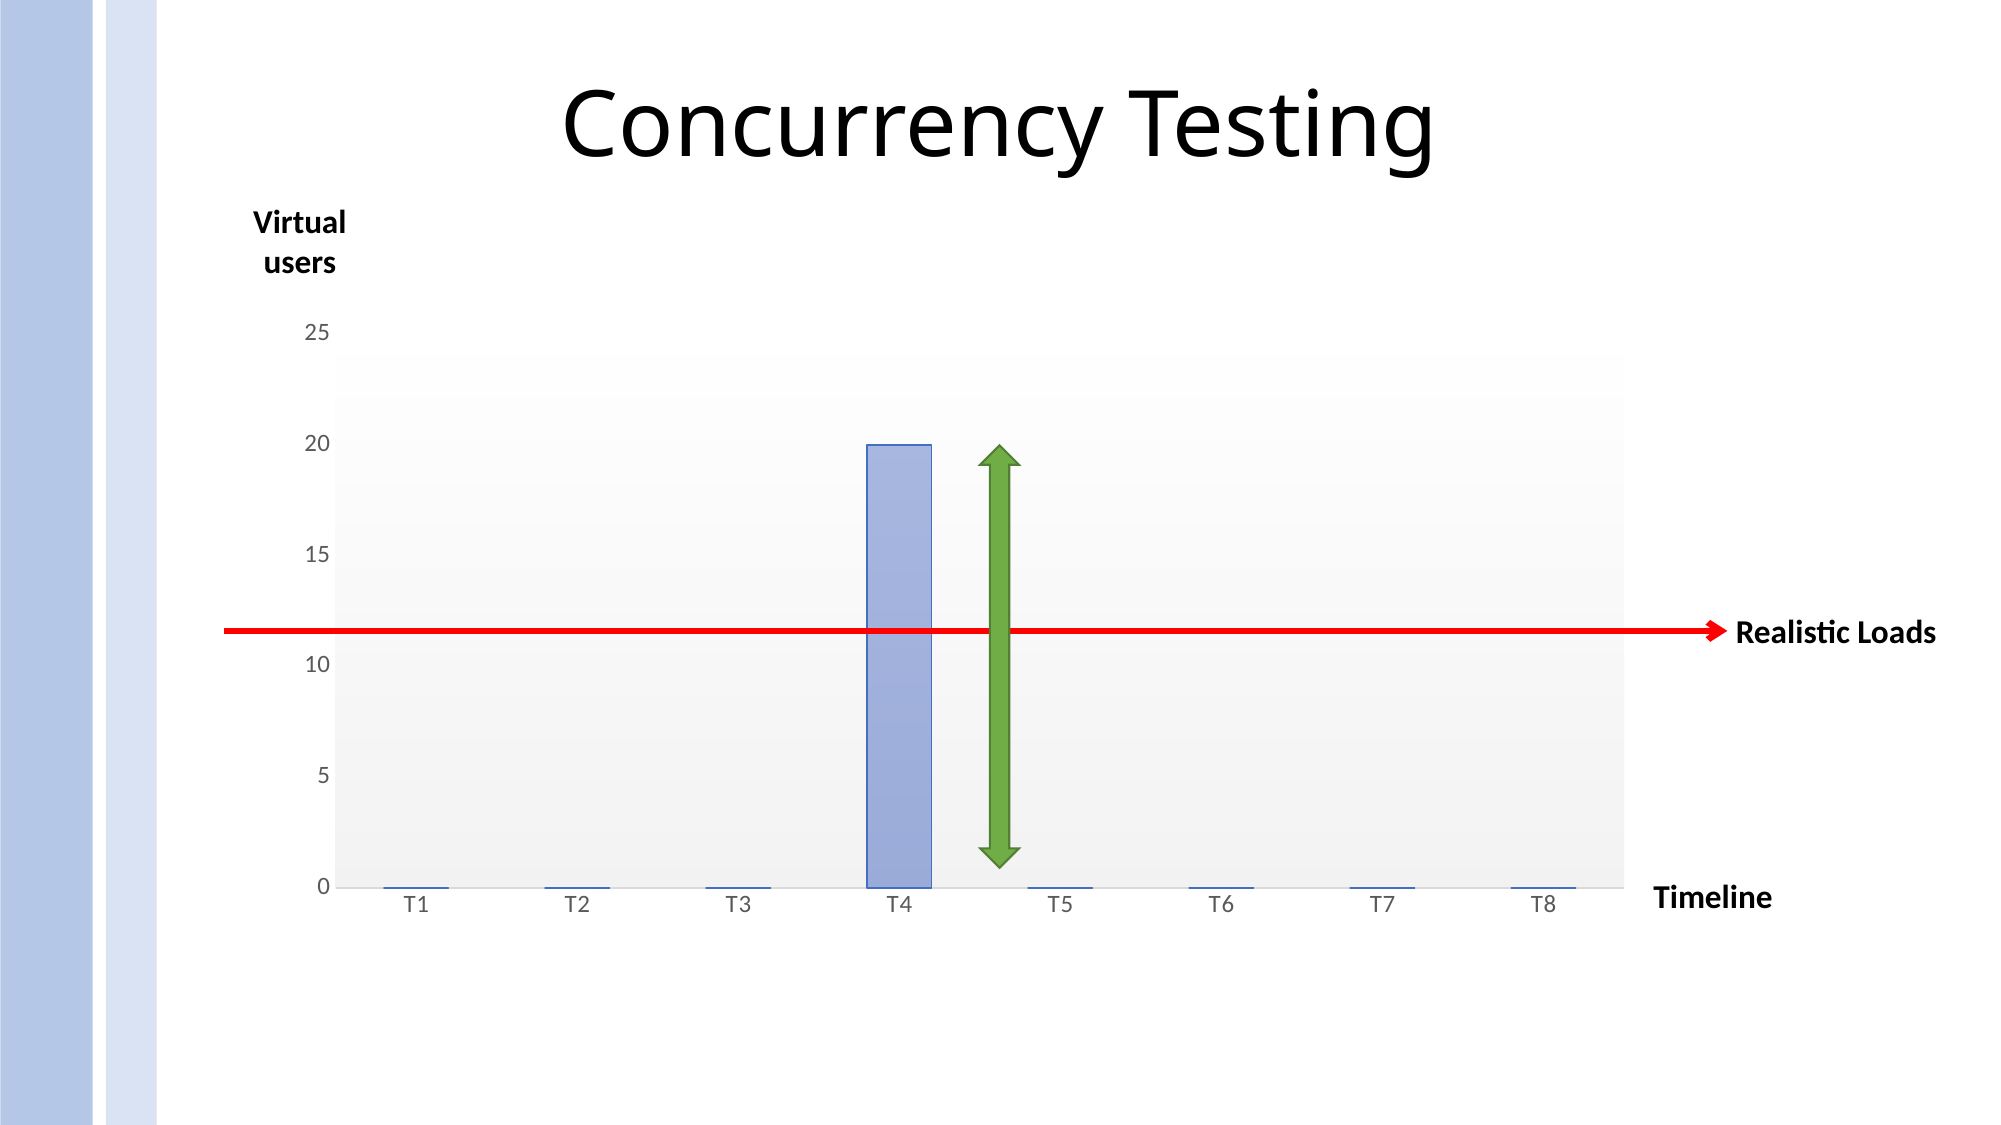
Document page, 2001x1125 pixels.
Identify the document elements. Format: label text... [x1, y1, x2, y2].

chart [276, 309, 1652, 630]
text_box [105, 0, 158, 1125]
text_box Timeline [1652, 867, 1797, 923]
text_box Virtual users [224, 193, 376, 288]
text_box [0, 0, 94, 1125]
title Concurrency Testing [158, 59, 1863, 194]
chart [276, 631, 1652, 932]
text_box Realistic Loads [1713, 603, 1960, 658]
